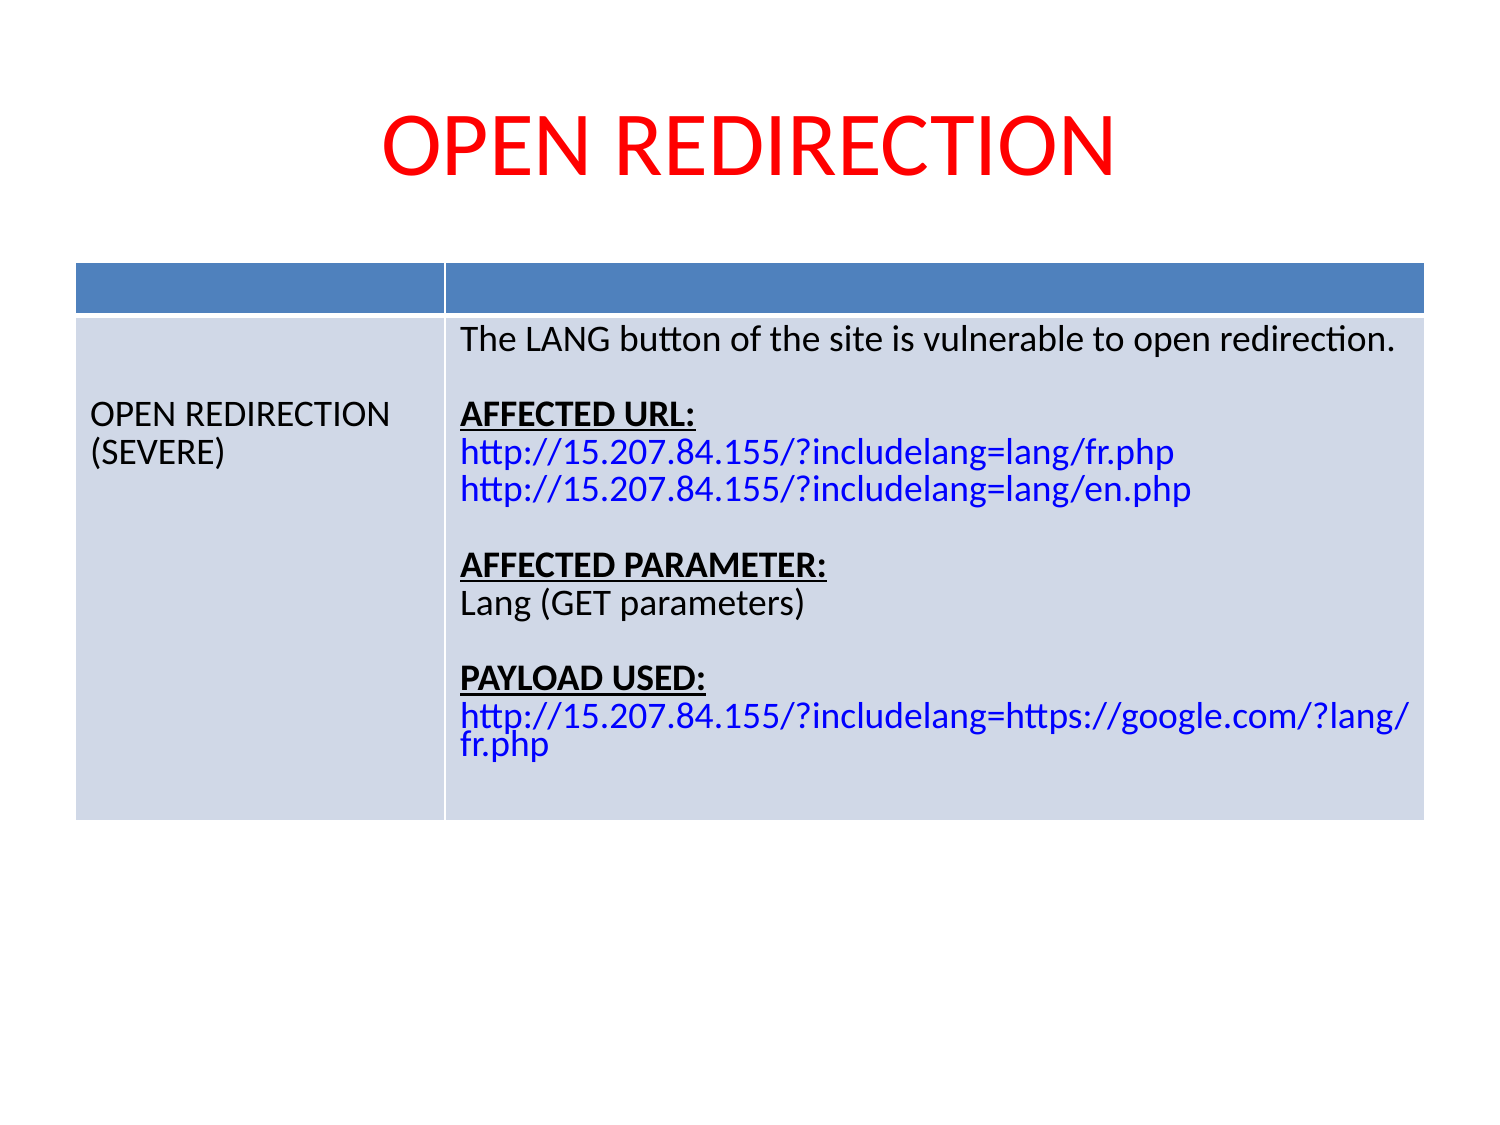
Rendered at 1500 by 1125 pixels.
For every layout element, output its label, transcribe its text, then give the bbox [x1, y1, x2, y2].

table_header [76, 263, 444, 313]
table_cell The LANG button of the site is vulnerable to open redirection. AFFECTED URL: http://15.207.84.155/?includelang=lang/fr.php http://15.207.84.155/?includelang=lang/en.php AFFECTED PARAMETER: Lang (GET parameters) PAYLOAD USED: http://15.207.84.155/?includelang=https://google.com/?lang/fr.php [446, 318, 1424, 820]
title OPEN REDIRECTION [75, 45, 1425, 233]
table_header [446, 263, 1424, 313]
table_cell OPEN REDIRECTION (SEVERE) [76, 318, 444, 820]
